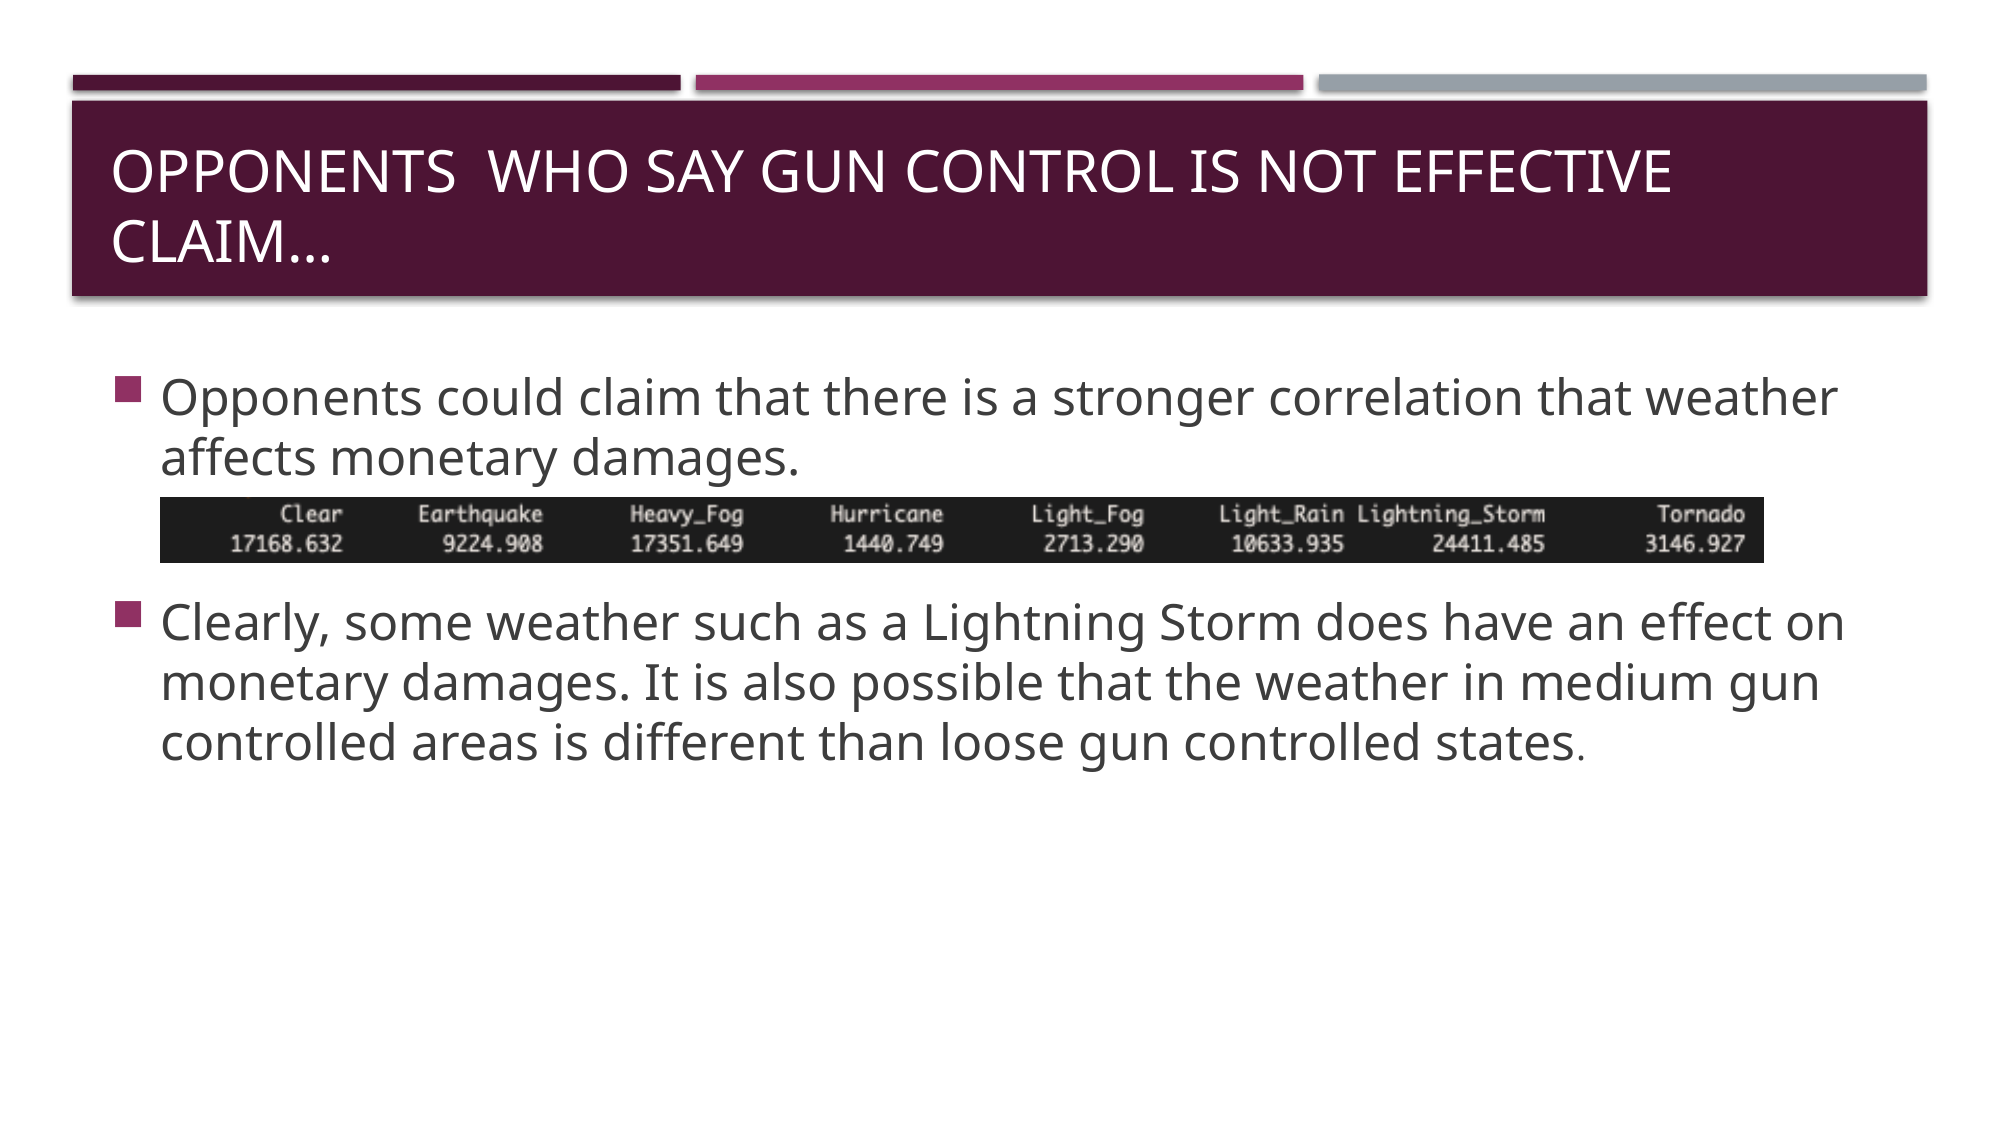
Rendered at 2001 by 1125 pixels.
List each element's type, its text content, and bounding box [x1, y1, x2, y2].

list Opponents could claim that there is a stronger correlation that weather affects monetary damages. Clearly, some weather such as a Lightning Storm does have an effect on monetary damages. It is also possible that the weather in medium gun controlled areas is different than loose gun controlled states. [95, 357, 1905, 994]
title Opponents who say Gun Control is not effective Claim… [95, 115, 1905, 282]
picture [160, 497, 1764, 563]
